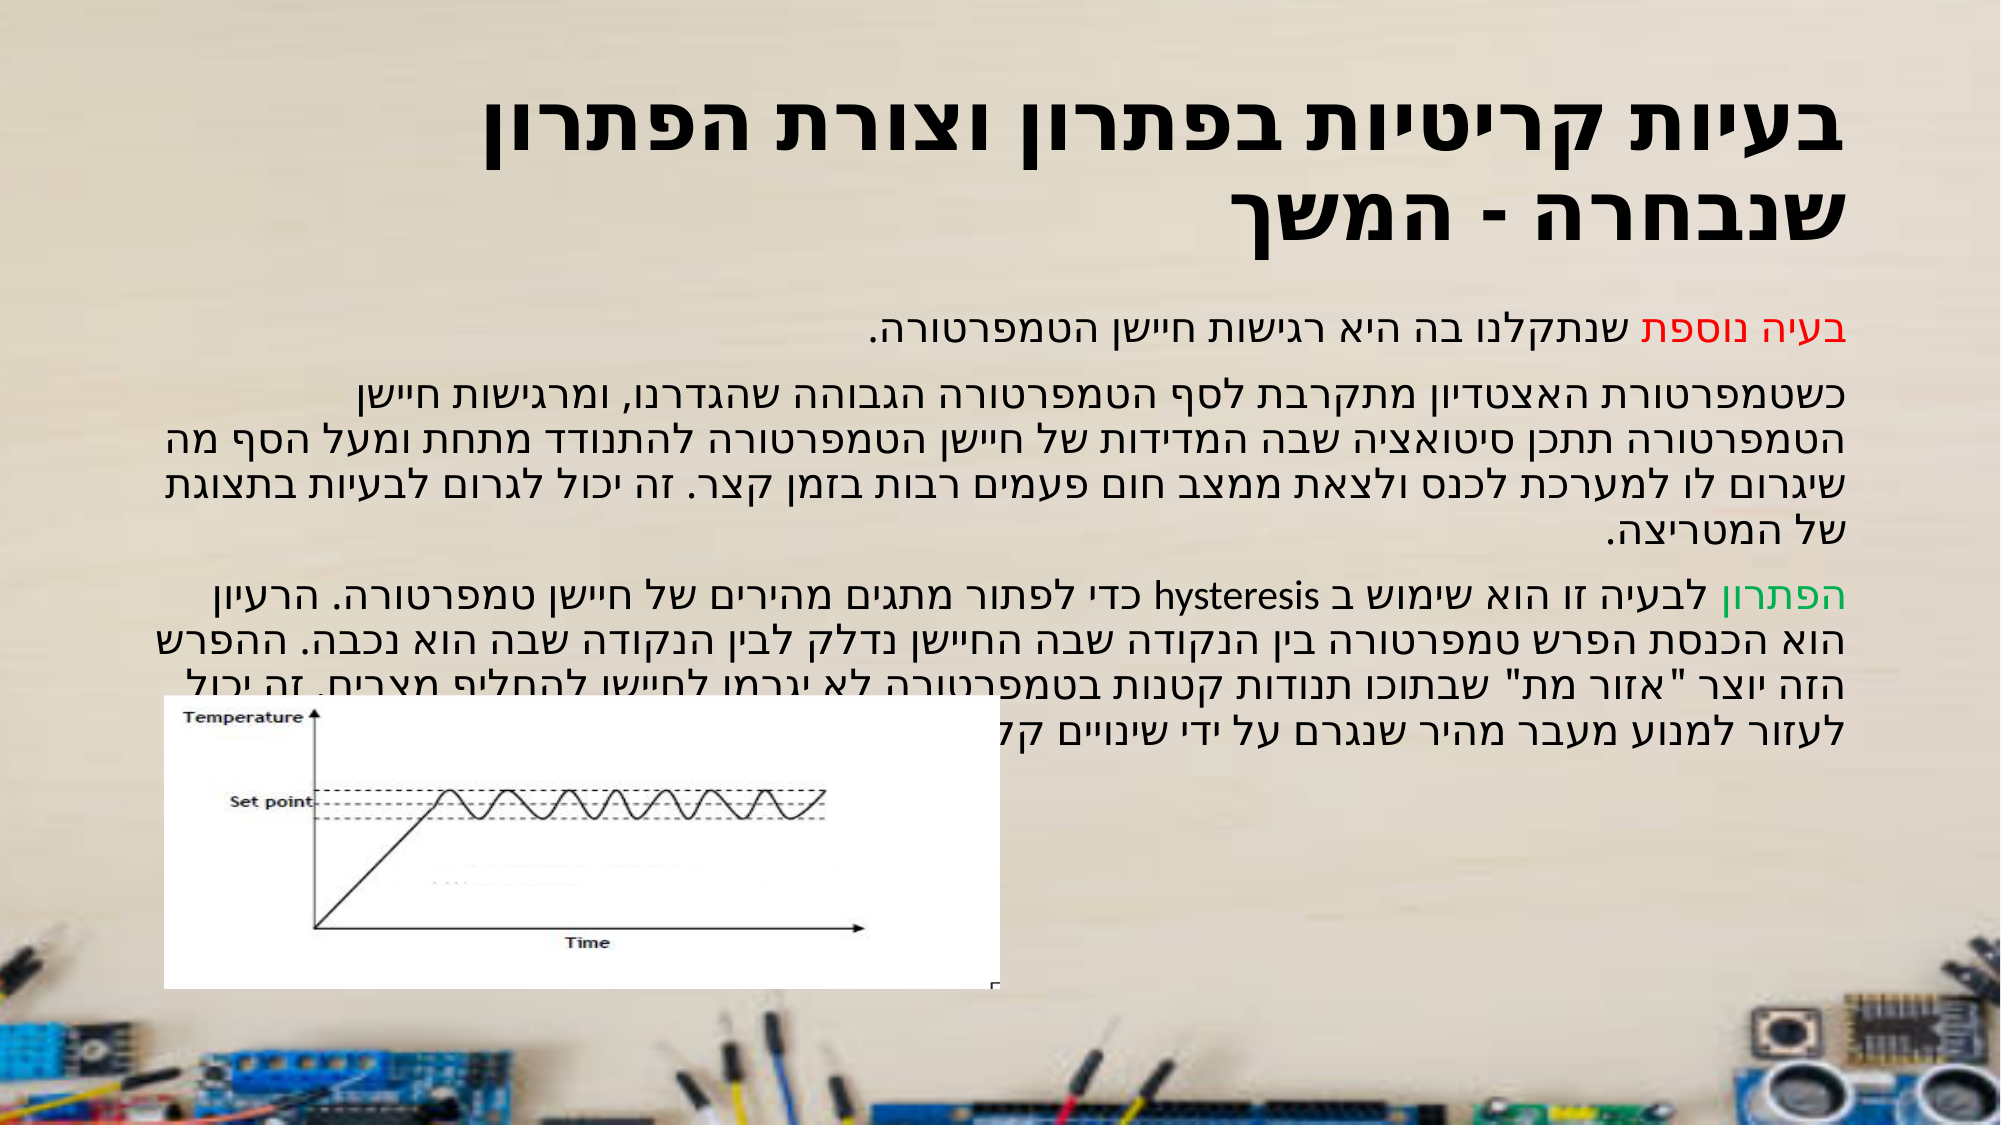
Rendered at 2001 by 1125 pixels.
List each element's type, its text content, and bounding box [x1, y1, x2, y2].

title בעיות קריטיות בפתרון וצורת הפתרון שנבחרה - המשך [137, 59, 1863, 278]
picture [0, 0, 2001, 1125]
list בעיה נוספת שנתקלנו בה היא רגישות חיישן הטמפרטורה. כשטמפרטורת האצטדיון מתקרבת לסף הטמפרטורה הגבוהה שהגדרנו, ומרגישות חיישן הטמפרטורה תתכן סיטואציה שבה המדידות של חיישן הטמפרטורה להתנודד מתחת ומעל הסף מה שיגרום לו למערכת לכנס ולצאת ממצב חום פעמים רבות בזמן קצר. זה יכול לגרום לבעיות בתצוגת של המטריצה. הפתרון לבעיה זו הוא שימוש ב hysteresis כדי לפתור מתגים מהירים של חיישן טמפרטורה. הרעיון הוא הכנסת הפרש טמפרטורה בין הנקודה שבה החיישן נדלק לבין הנקודה שבה הוא נכבה. ההפרש הזה יוצר "אזור מת" שבתוכו תנודות קטנות בטמפרטורה לא יגרמו לחיישן להחליף מצבים. זה יכול לעזור למנוע מעבר מהיר שנגרם על ידי שינויים קלים בטמפרטורה. [137, 299, 1863, 1014]
